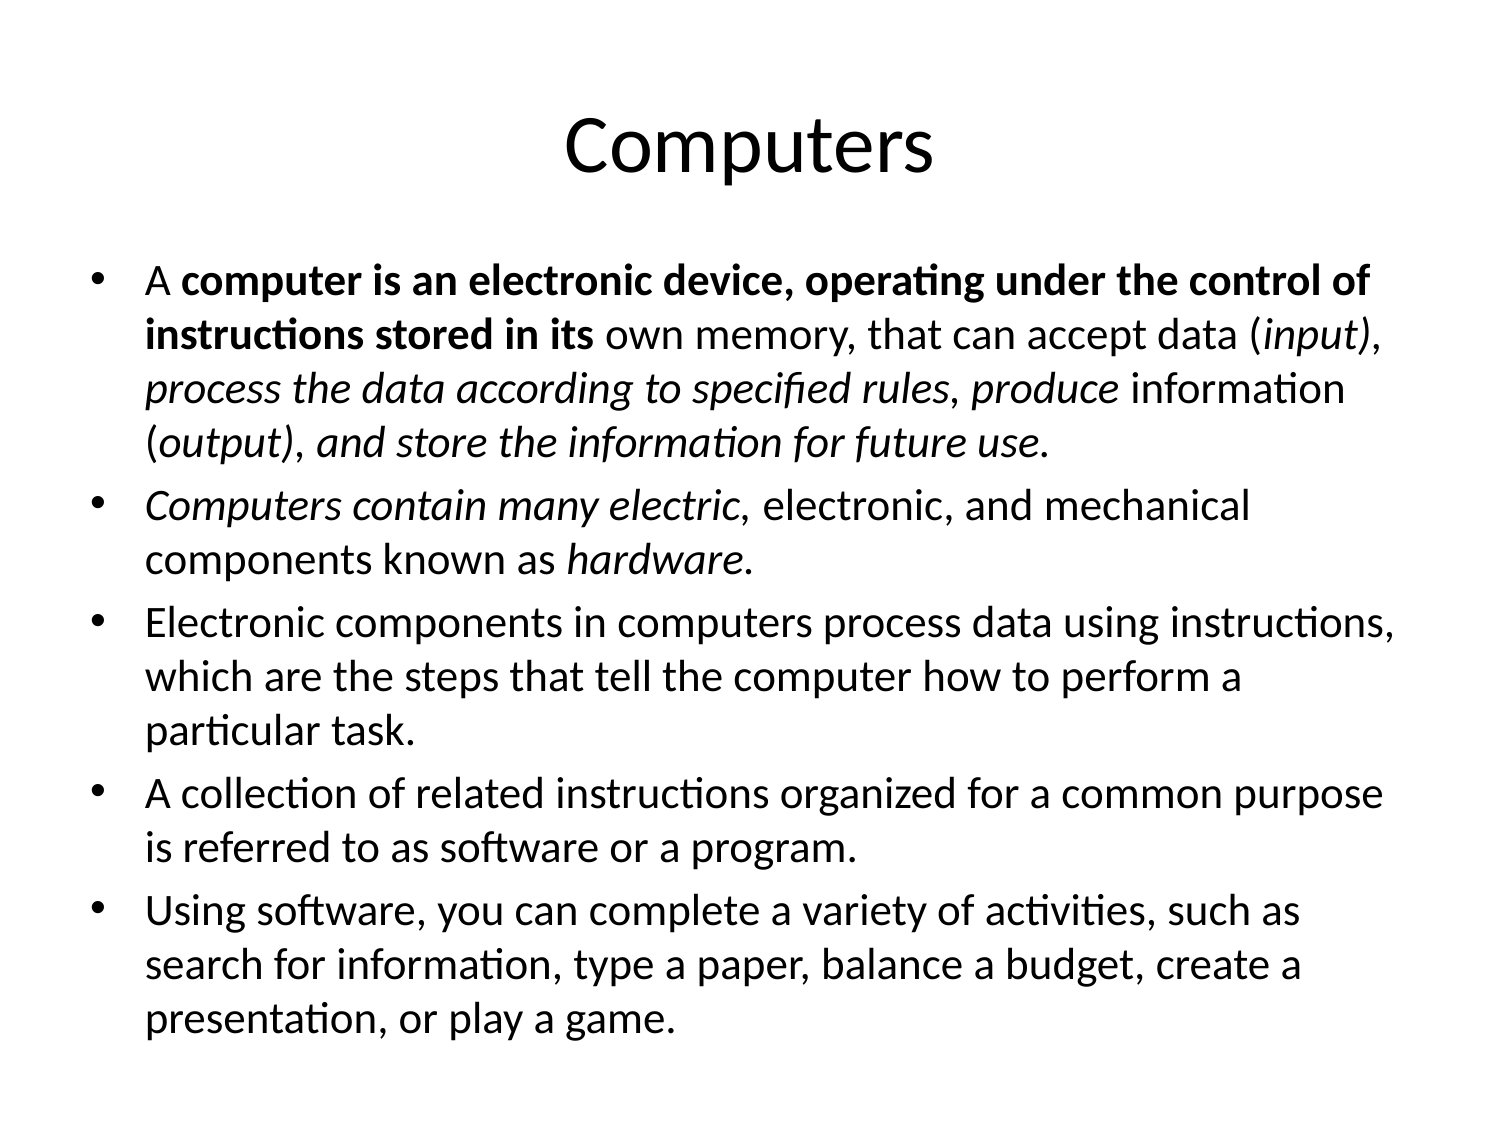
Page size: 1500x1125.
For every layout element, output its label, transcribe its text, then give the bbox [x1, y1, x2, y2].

list A computer is an electronic device, operating under the control of instructions stored in its own memory, that can accept data (input), process the data according to specified rules, produce information (output), and store the information for future use. Computers contain many electric, electronic, and mechanical components known as hardware. Electronic components in computers process data using instructions, which are the steps that tell the computer how to perform a particular task. A collection of related instructions organized for a common purpose is referred to as software or a program. Using software, you can complete a variety of activities, such as search for information, type a paper, balance a budget, create a presentation, or play a game. [75, 243, 1425, 1050]
title Computers [75, 45, 1425, 233]
